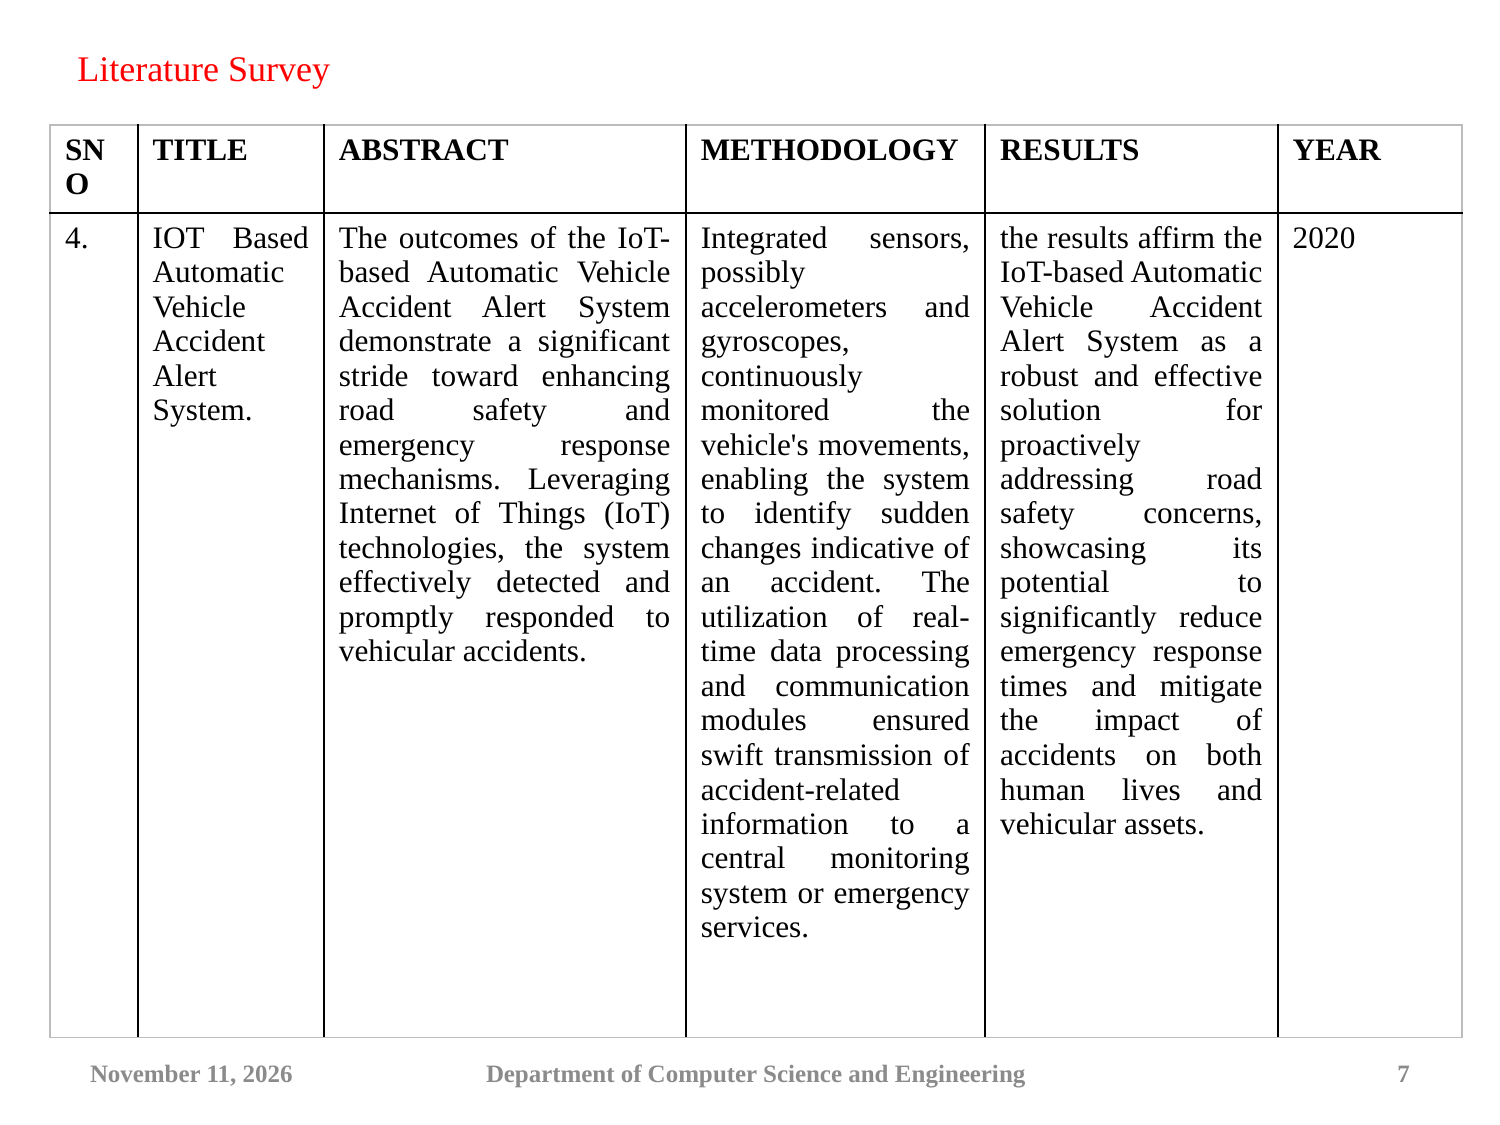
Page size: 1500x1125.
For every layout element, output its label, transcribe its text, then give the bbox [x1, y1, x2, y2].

slide_number 7 [1074, 1042, 1425, 1103]
table_header TITLE [139, 126, 323, 212]
table_cell IOT Based Automatic Vehicle Accident Alert System. [139, 214, 323, 1037]
table_cell The outcomes of the IoT-based Automatic Vehicle Accident Alert System demonstrate a significant stride toward enhancing road safety and emergency response mechanisms. Leveraging Internet of Things (IoT) technologies, the system effectively detected and promptly responded to vehicular accidents. [325, 214, 685, 1037]
title Literature Survey [62, 37, 1413, 97]
table_header METHODOLOGY [687, 126, 984, 212]
table_cell the results affirm the IoT-based Automatic Vehicle Accident Alert System as a robust and effective solution for proactively addressing road safety concerns, showcasing its potential to significantly reduce emergency response times and mitigate the impact of accidents on both human lives and vehicular assets. [986, 214, 1277, 1037]
footer Department of Computer Science and Engineering [462, 1042, 1050, 1103]
table_header RESULTS [986, 126, 1277, 212]
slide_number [75, 1042, 425, 1103]
table_header SNO [51, 126, 137, 212]
table_cell 4. [51, 214, 137, 1037]
table_header ABSTRACT [325, 126, 685, 212]
table_header YEAR [1279, 126, 1461, 212]
table_cell 2020 [1279, 214, 1461, 1037]
table_cell Integrated sensors, possibly accelerometers and gyroscopes, continuously monitored the vehicle's movements, enabling the system to identify sudden changes indicative of an accident. The utilization of real-time data processing and communication modules ensured swift transmission of accident-related information to a central monitoring system or emergency services. [687, 214, 984, 1037]
